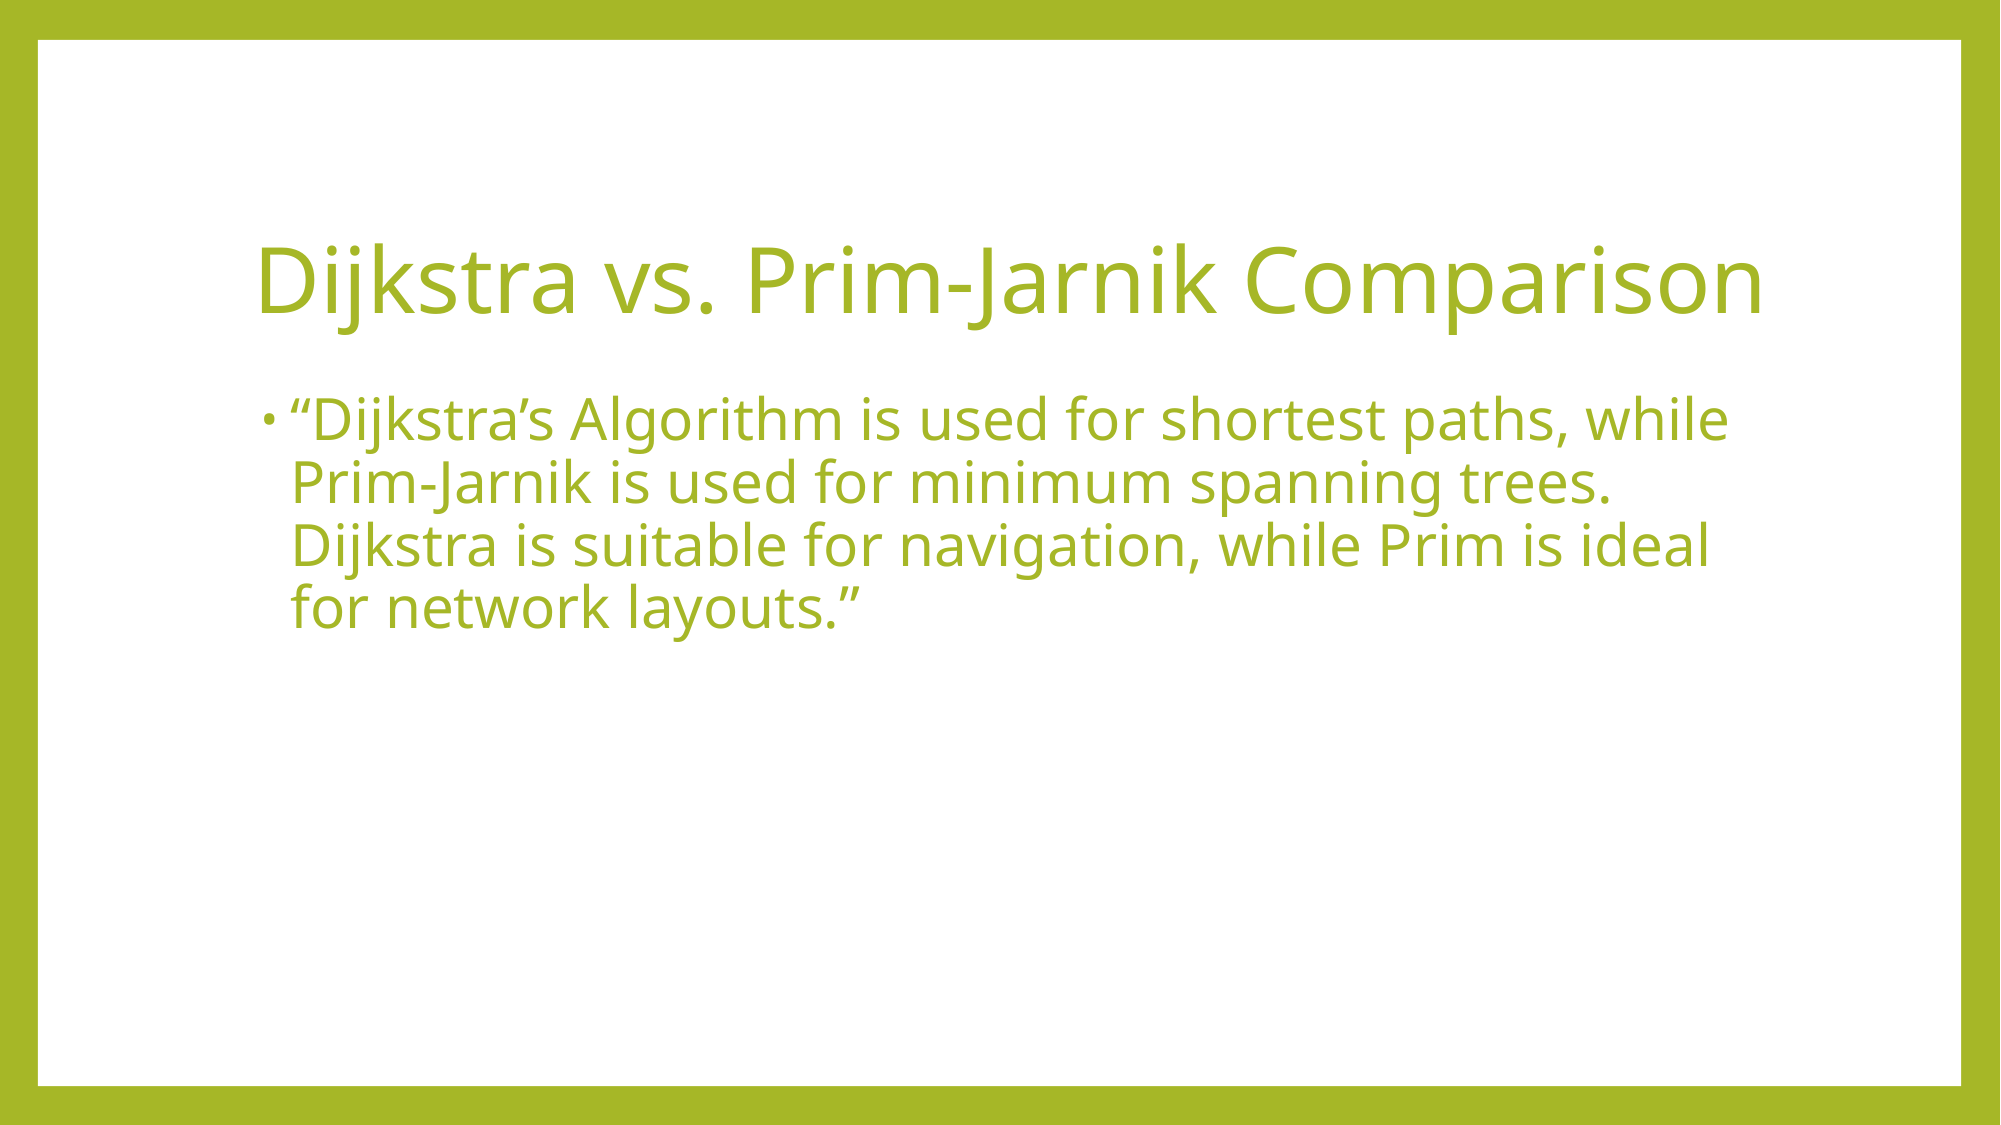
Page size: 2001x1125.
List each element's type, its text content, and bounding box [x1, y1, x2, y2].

title Dijkstra vs. Prim-Jarnik Comparison [238, 197, 1814, 370]
list “Dijkstra’s Algorithm is used for shortest paths, while Prim-Jarnik is used for minimum spanning trees. Dijkstra is suitable for navigation, while Prim is ideal for network layouts.” [238, 382, 1814, 949]
